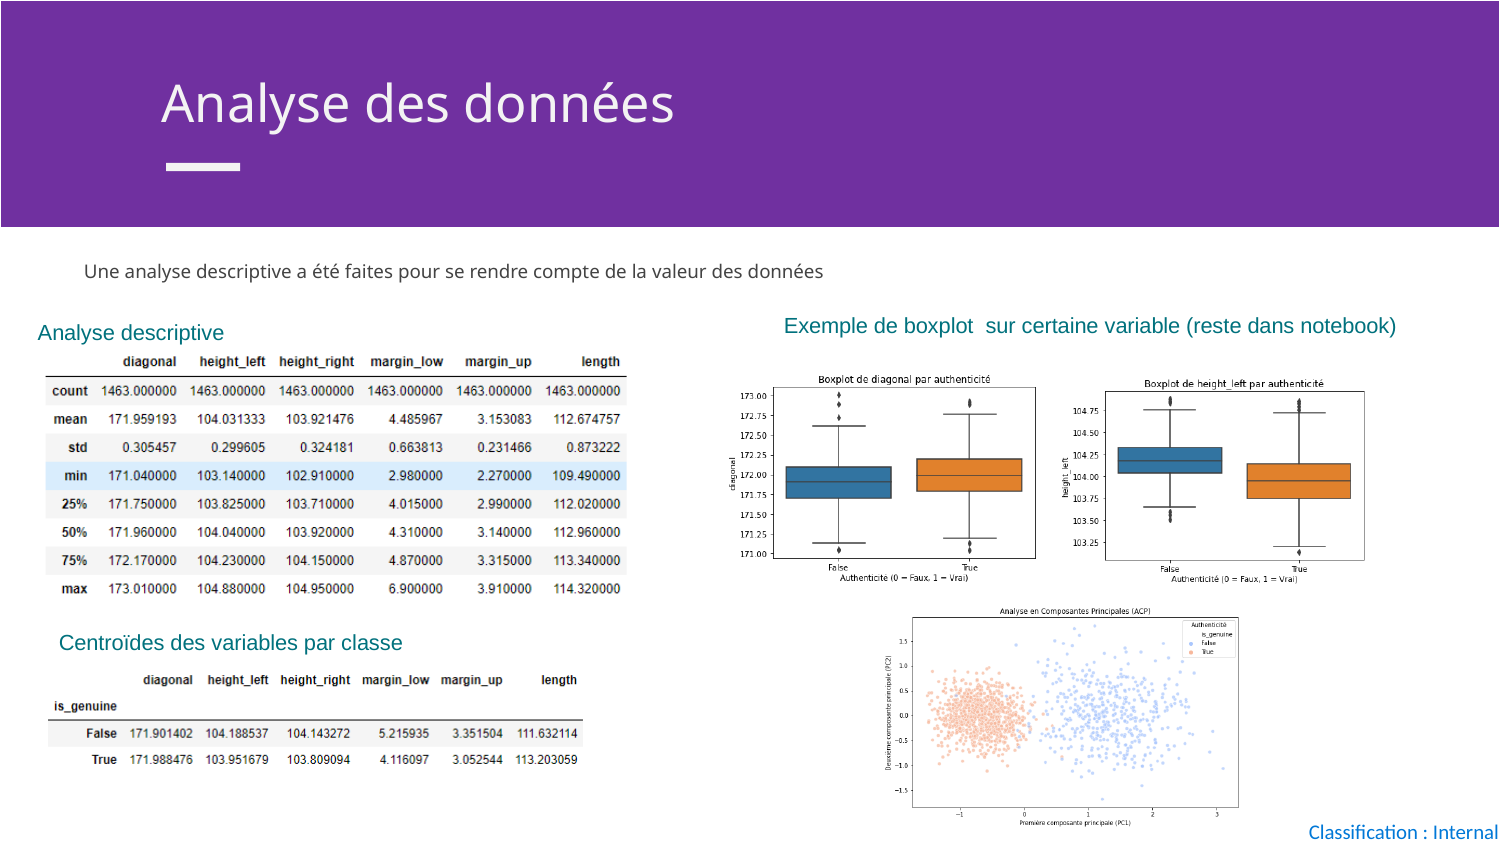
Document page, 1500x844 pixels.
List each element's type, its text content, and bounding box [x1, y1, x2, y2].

picture [723, 366, 1378, 591]
text_box [0, 0, 1500, 228]
picture [869, 599, 1264, 829]
text_box Exemple de boxplot sur certaine variable (reste dans notebook) [768, 304, 1413, 346]
picture [36, 339, 631, 601]
text_box Centroïdes des variables par classe [44, 620, 419, 659]
text_box Analyse des données [146, 55, 1500, 150]
picture [36, 660, 592, 774]
text_box [166, 162, 241, 172]
list Une analyse descriptive a été faites pour se rendre compte de la valeur des données [50, 241, 942, 305]
text_box Analyse descriptive [22, 311, 240, 353]
